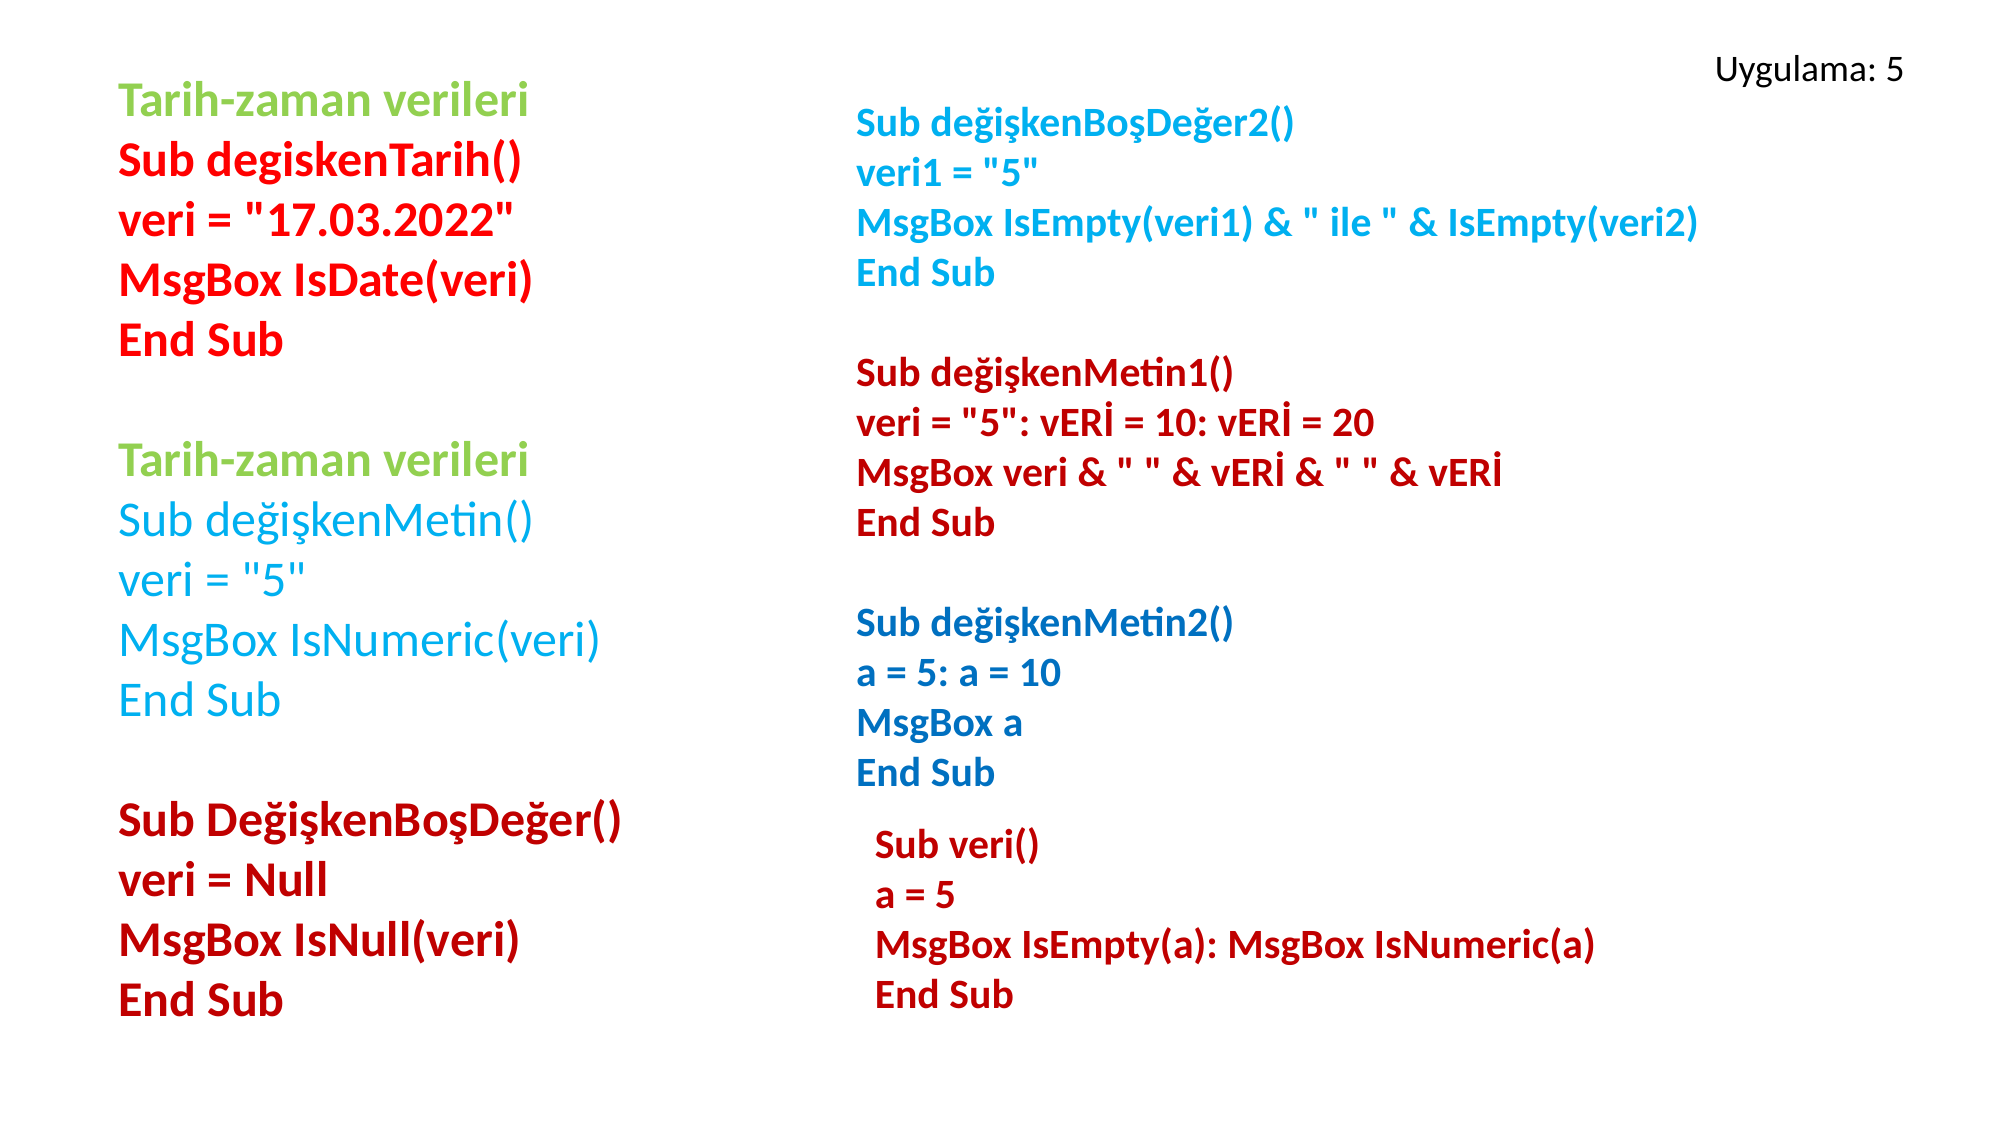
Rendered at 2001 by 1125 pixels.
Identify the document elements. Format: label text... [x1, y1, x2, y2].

text_box Uygulama: 5 [1785, 36, 1935, 97]
text_box Sub değişkenBoşDeğer2() veri1 = "5" MsgBox IsEmpty(veri1) & " ile " & IsEmpty(veri2) End Sub Sub değişkenMetin1() veri = "5": vERİ = 10: vERİ = 20 MsgBox veri & " " & vERİ & " " & vERİ End Sub Sub değişkenMetin2() a = 5: a = 10 MsgBox a End Sub [841, 36, 1785, 802]
text_box Tarih-zaman verileri Sub degiskenTarih() veri = "17.03.2022" MsgBox IsDate(veri) End Sub Tarih-zaman verileri Sub değişkenMetin() veri = "5" MsgBox IsNumeric(veri) End Sub Sub DeğişkenBoşDeğer() veri = Null MsgBox IsNull(veri) End Sub [103, 58, 740, 1034]
text_box Sub veri() a = 5 MsgBox IsEmpty(a): MsgBox IsNumeric(a) End Sub [860, 809, 1860, 1025]
